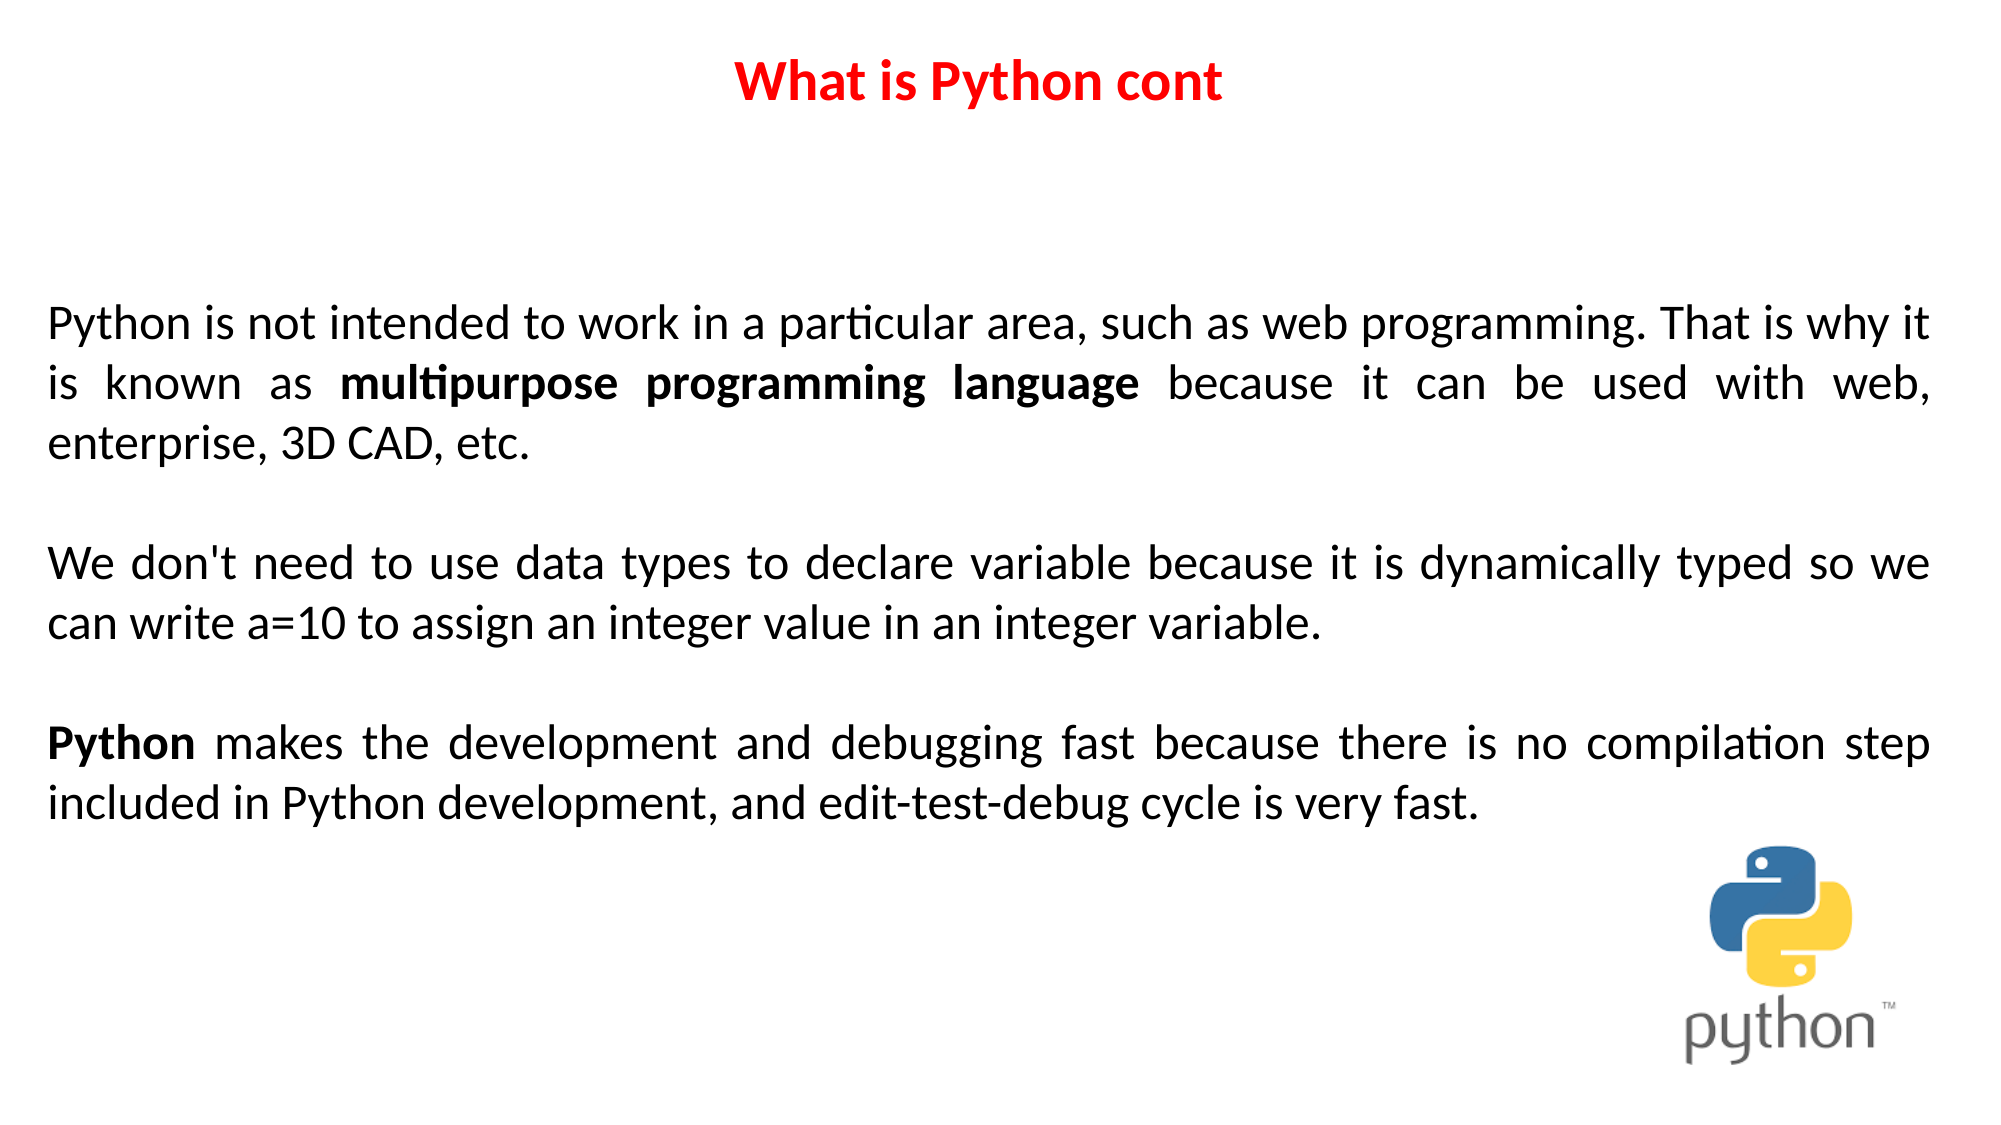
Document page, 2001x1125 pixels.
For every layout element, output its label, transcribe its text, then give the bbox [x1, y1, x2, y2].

text_box What is Python cont [719, 34, 1239, 120]
text_box Python is not intended to work in a particular area, such as web programming. That is why it is known as multipurpose programming language because it can be used with web, enterprise, 3D CAD, etc. We don't need to use data types to declare variable because it is dynamically typed so we can write a=10 to assign an integer value in an integer variable. Python makes the development and debugging fast because there is no compilation step included in Python development, and edit-test-debug cycle is very fast. [32, 282, 1947, 838]
picture [1580, 844, 1982, 1069]
